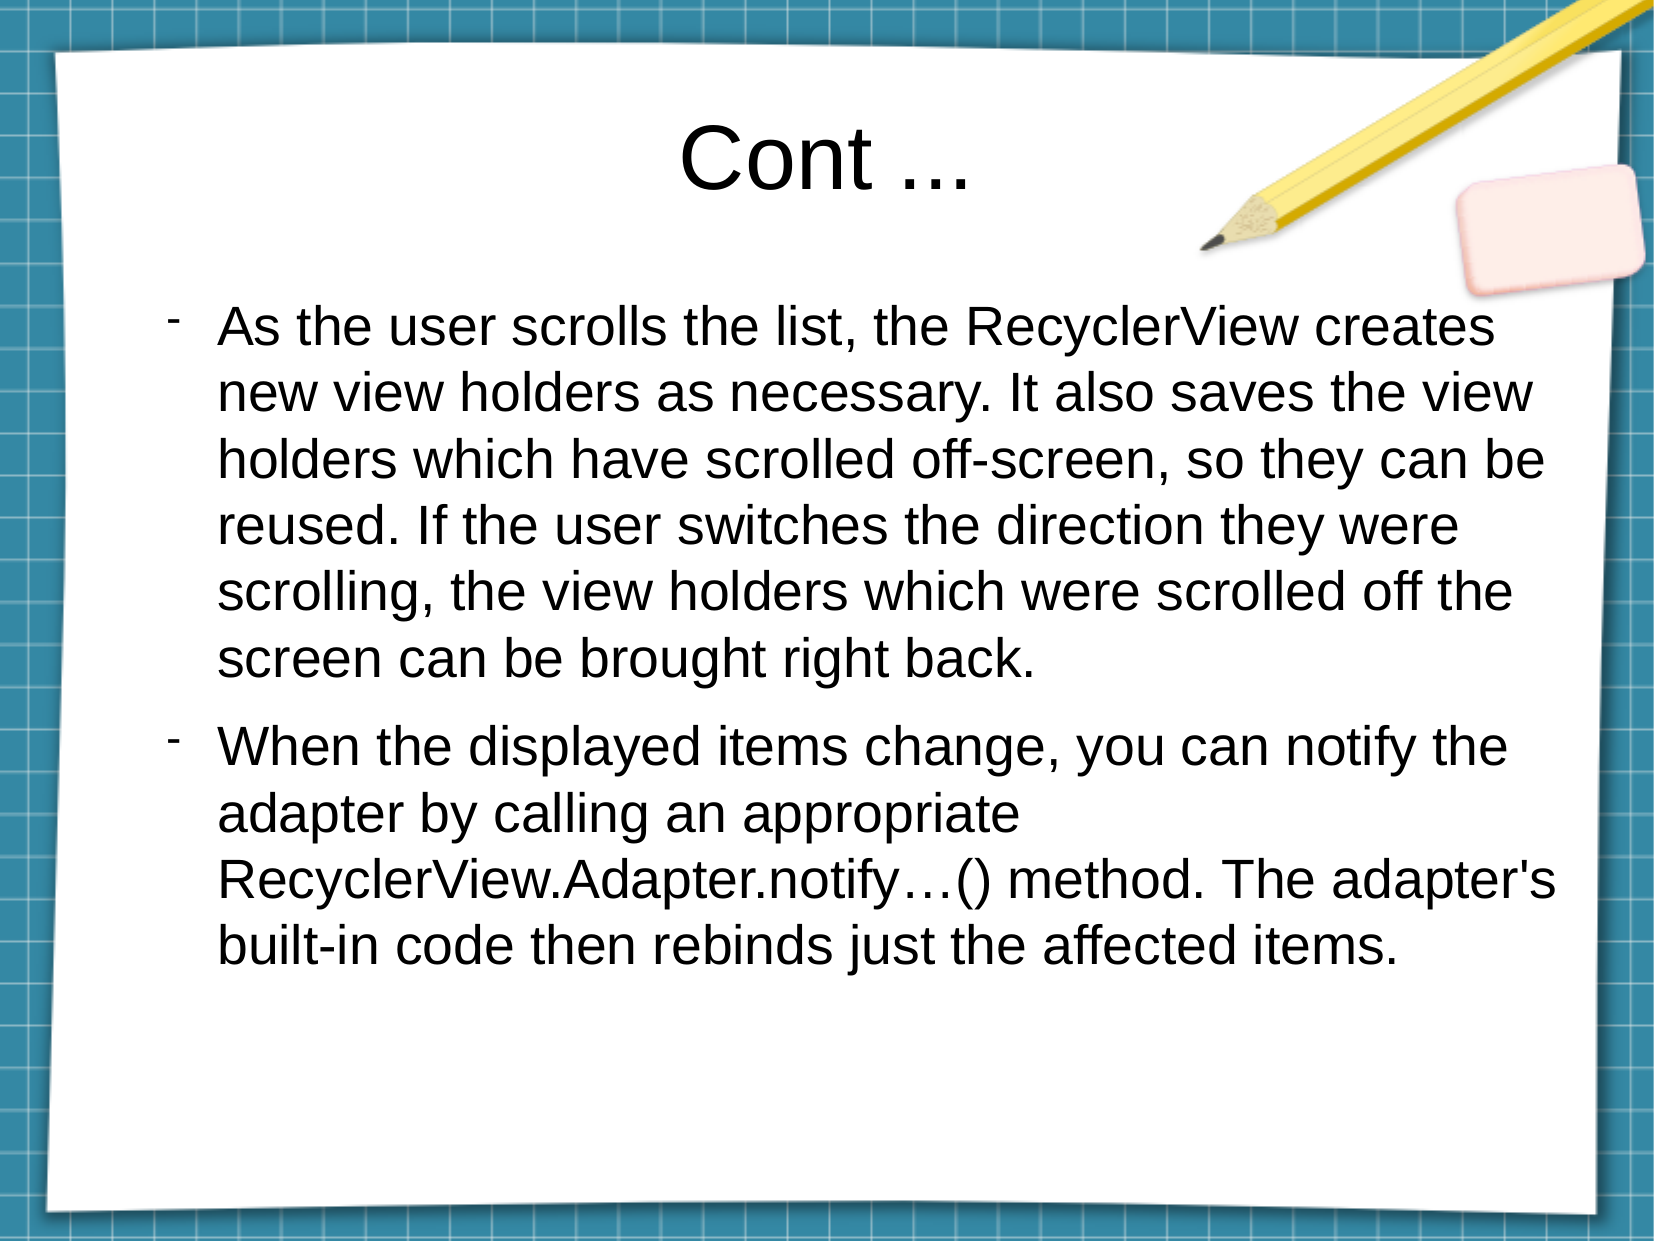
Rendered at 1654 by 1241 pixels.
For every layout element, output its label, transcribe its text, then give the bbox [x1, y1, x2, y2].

picture [0, 0, 1654, 1241]
text_box Cont ... [82, 49, 1571, 257]
text_box As the user scrolls the list, the RecyclerView creates new view holders as necessary. It also saves the view holders which have scrolled off-screen, so they can be reused. If the user switches the direction they were scrolling, the view holders which were scrolled off the screen can be brought right back. When the displayed items change, you can notify the adapter by calling an appropriate RecyclerView.Adapter.notify…() method. The adapter's built-in code then rebinds just the affected items. [82, 290, 1571, 1010]
